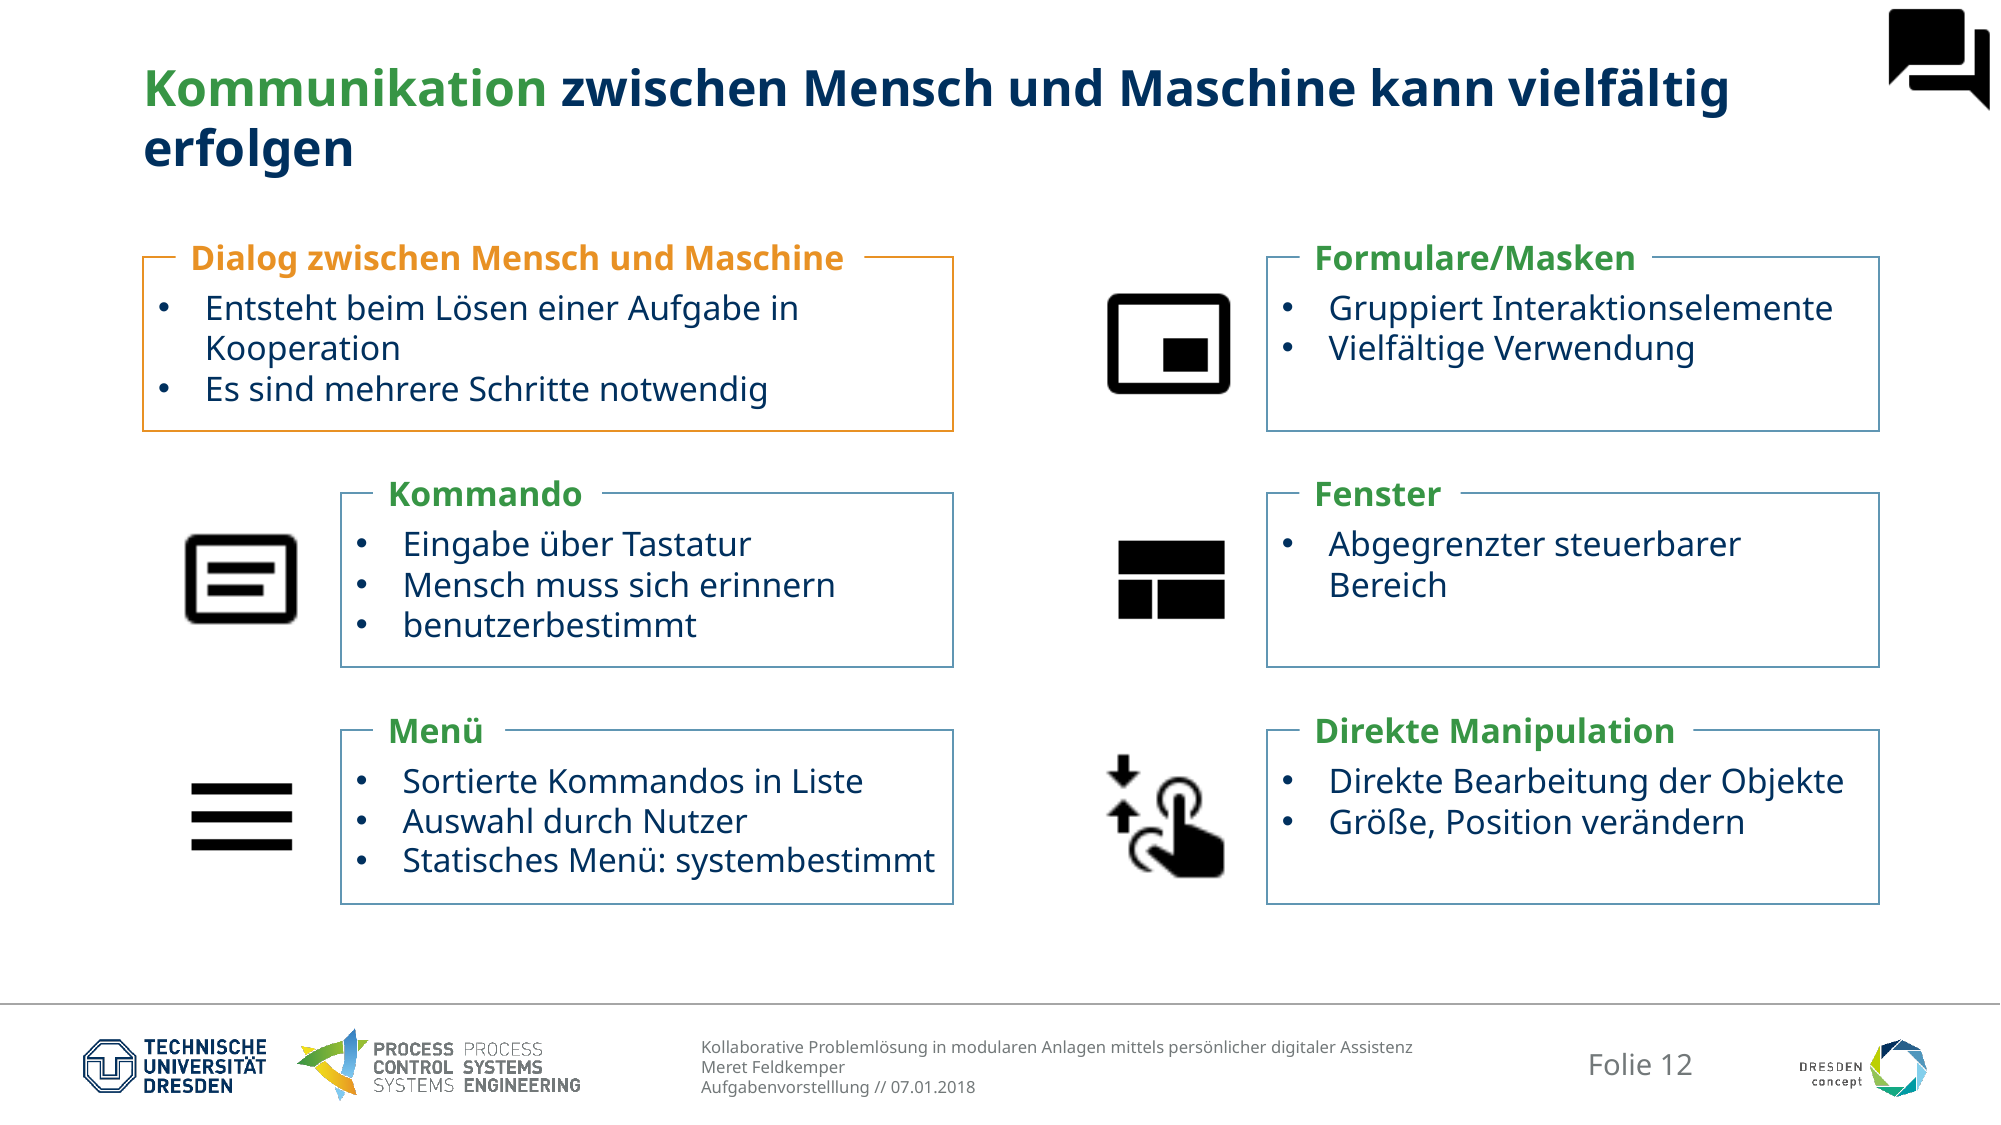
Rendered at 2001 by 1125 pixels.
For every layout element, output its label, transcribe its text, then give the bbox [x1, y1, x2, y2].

picture [83, 1039, 266, 1093]
picture [1879, 0, 2000, 121]
picture [1102, 750, 1236, 884]
picture [175, 513, 309, 647]
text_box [340, 702, 953, 905]
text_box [340, 465, 953, 668]
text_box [143, 228, 953, 431]
picture [1800, 1039, 1927, 1097]
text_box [1267, 465, 1880, 668]
picture [297, 1028, 580, 1101]
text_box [1267, 228, 1880, 431]
picture [1102, 513, 1236, 647]
picture [1102, 277, 1236, 411]
title Kommunikation zwischen Mensch und Maschine kann vielfältig erfolgen [143, 56, 1880, 169]
picture [175, 750, 309, 884]
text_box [1267, 702, 1880, 905]
